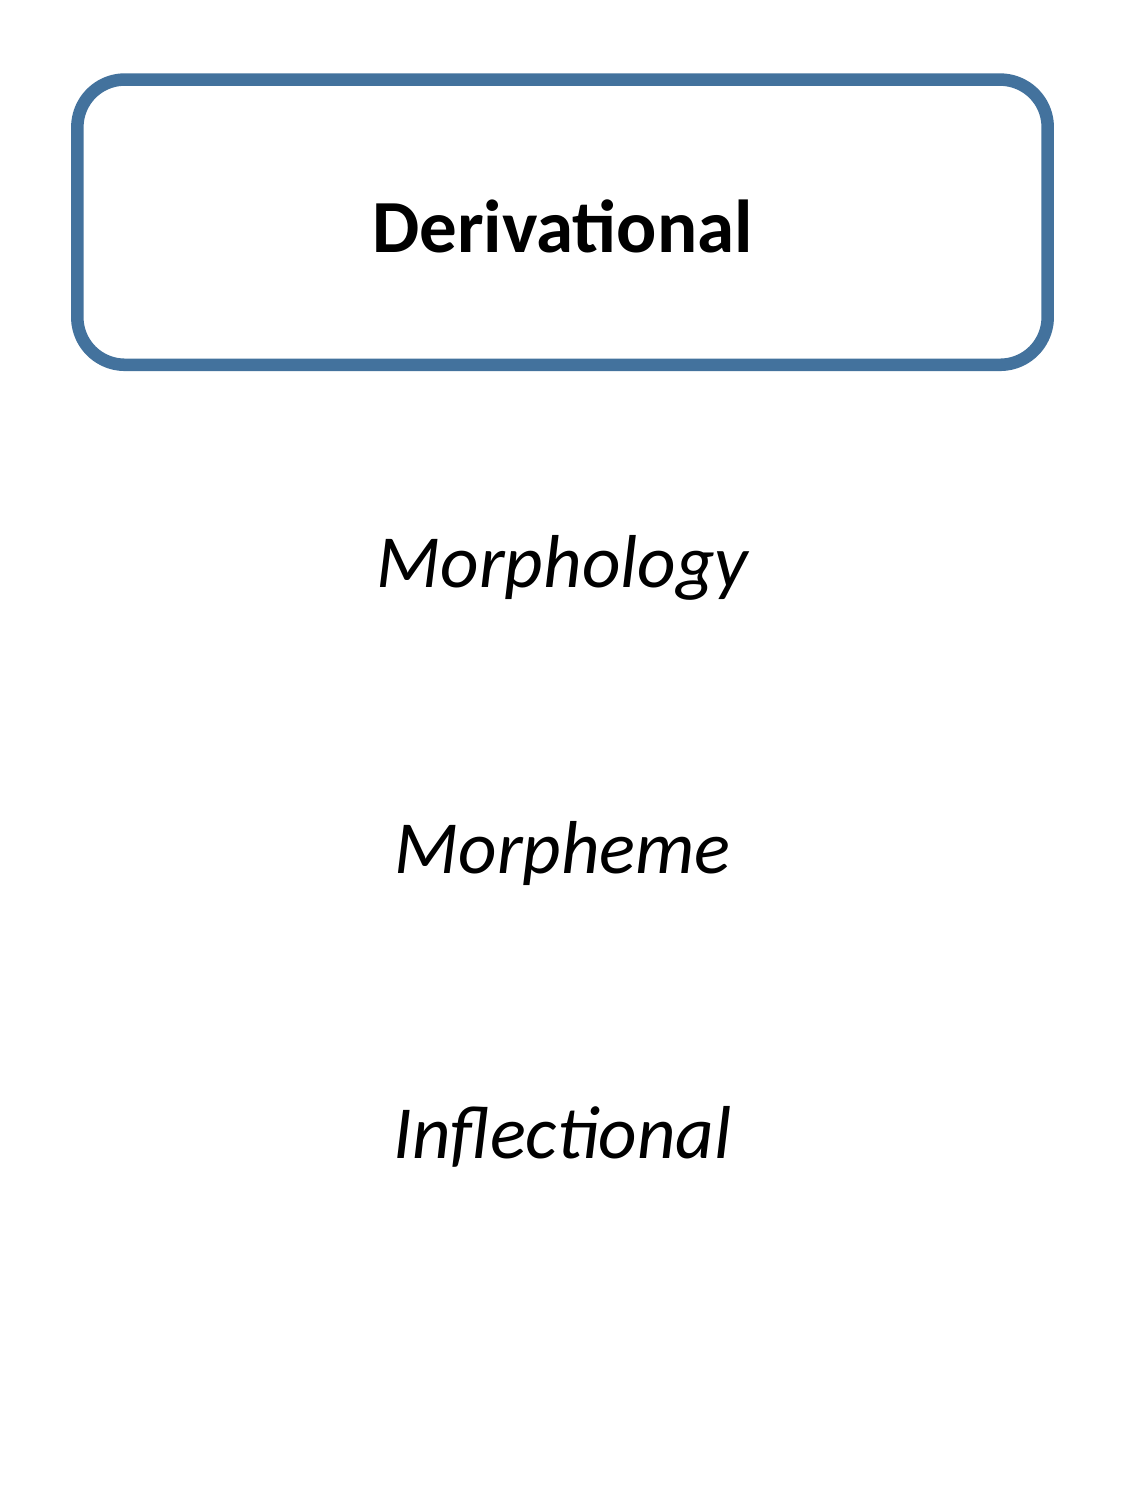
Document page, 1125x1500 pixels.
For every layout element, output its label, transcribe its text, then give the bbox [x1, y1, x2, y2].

list Morphology Morpheme Inflectional [77, 399, 1048, 1352]
text_box Derivational [76, 78, 1049, 366]
